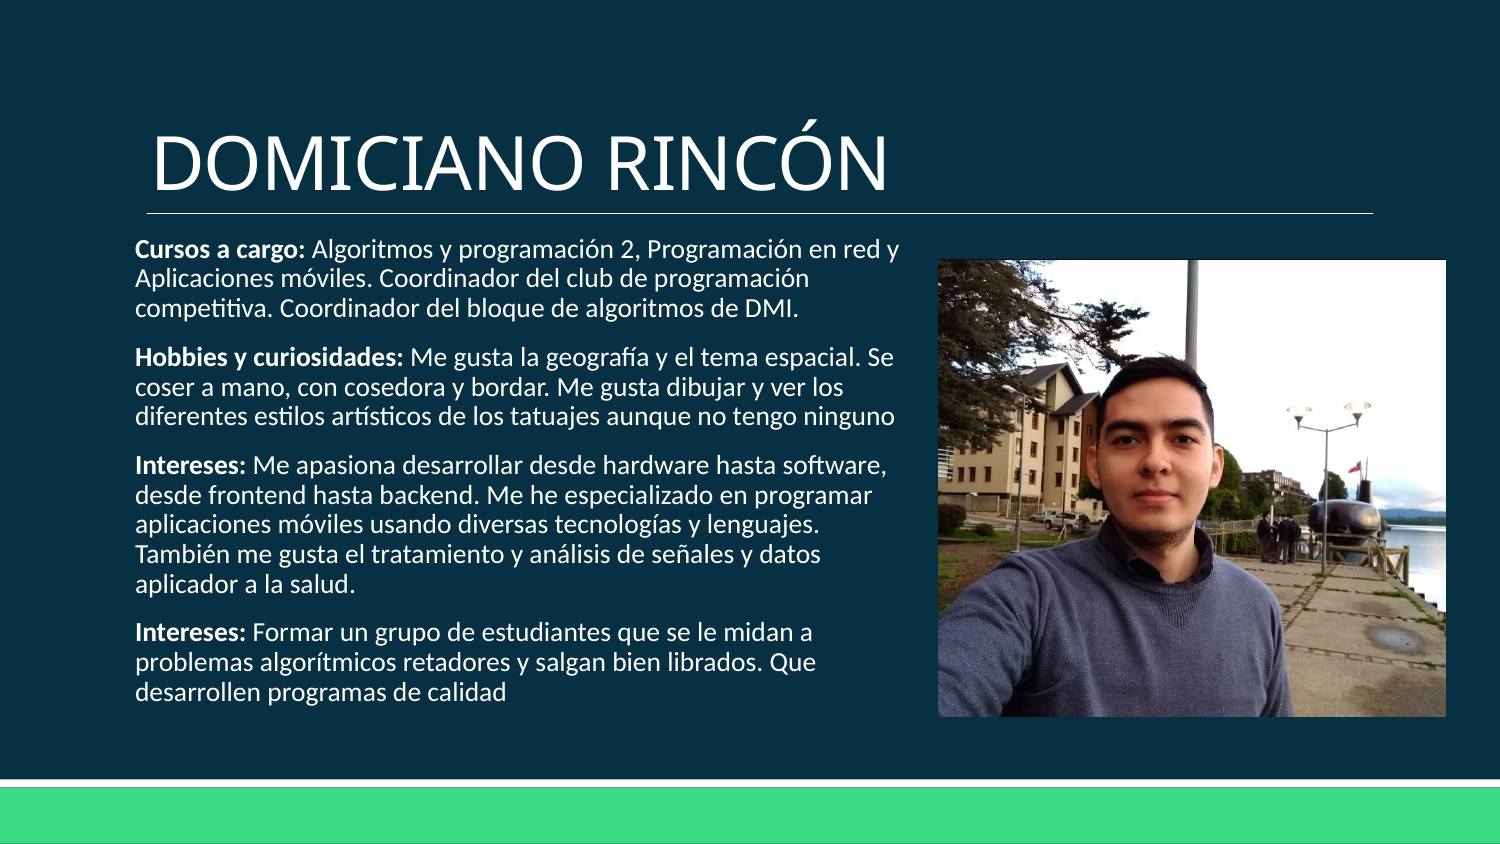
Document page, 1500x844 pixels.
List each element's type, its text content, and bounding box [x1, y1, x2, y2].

title DOMICIANO RINCÓN [135, 35, 1373, 214]
picture [938, 258, 1446, 717]
list Cursos a cargo: Algoritmos y programación 2, Programación en red y Aplicaciones móviles. Coordinador del club de programación competitiva. Coordinador del bloque de algoritmos de DMI. Hobbies y curiosidades: Me gusta la geografía y el tema espacial. Se coser a mano, con cosedora y bordar. Me gusta dibujar y ver los diferentes estilos artísticos de los tatuajes aunque no tengo ninguno Intereses: Me apasiona desarrollar desde hardware hasta software, desde frontend hasta backend. Me he especializado en programar aplicaciones móviles usando diversas tecnologías y lenguajes. También me gusta el tratamiento y análisis de señales y datos aplicador a la salud. Intereses: Formar un grupo de estudiantes que se le midan a problemas algorítmicos retadores y salgan bien librados. Que desarrollen programas de calidad [135, 227, 904, 723]
